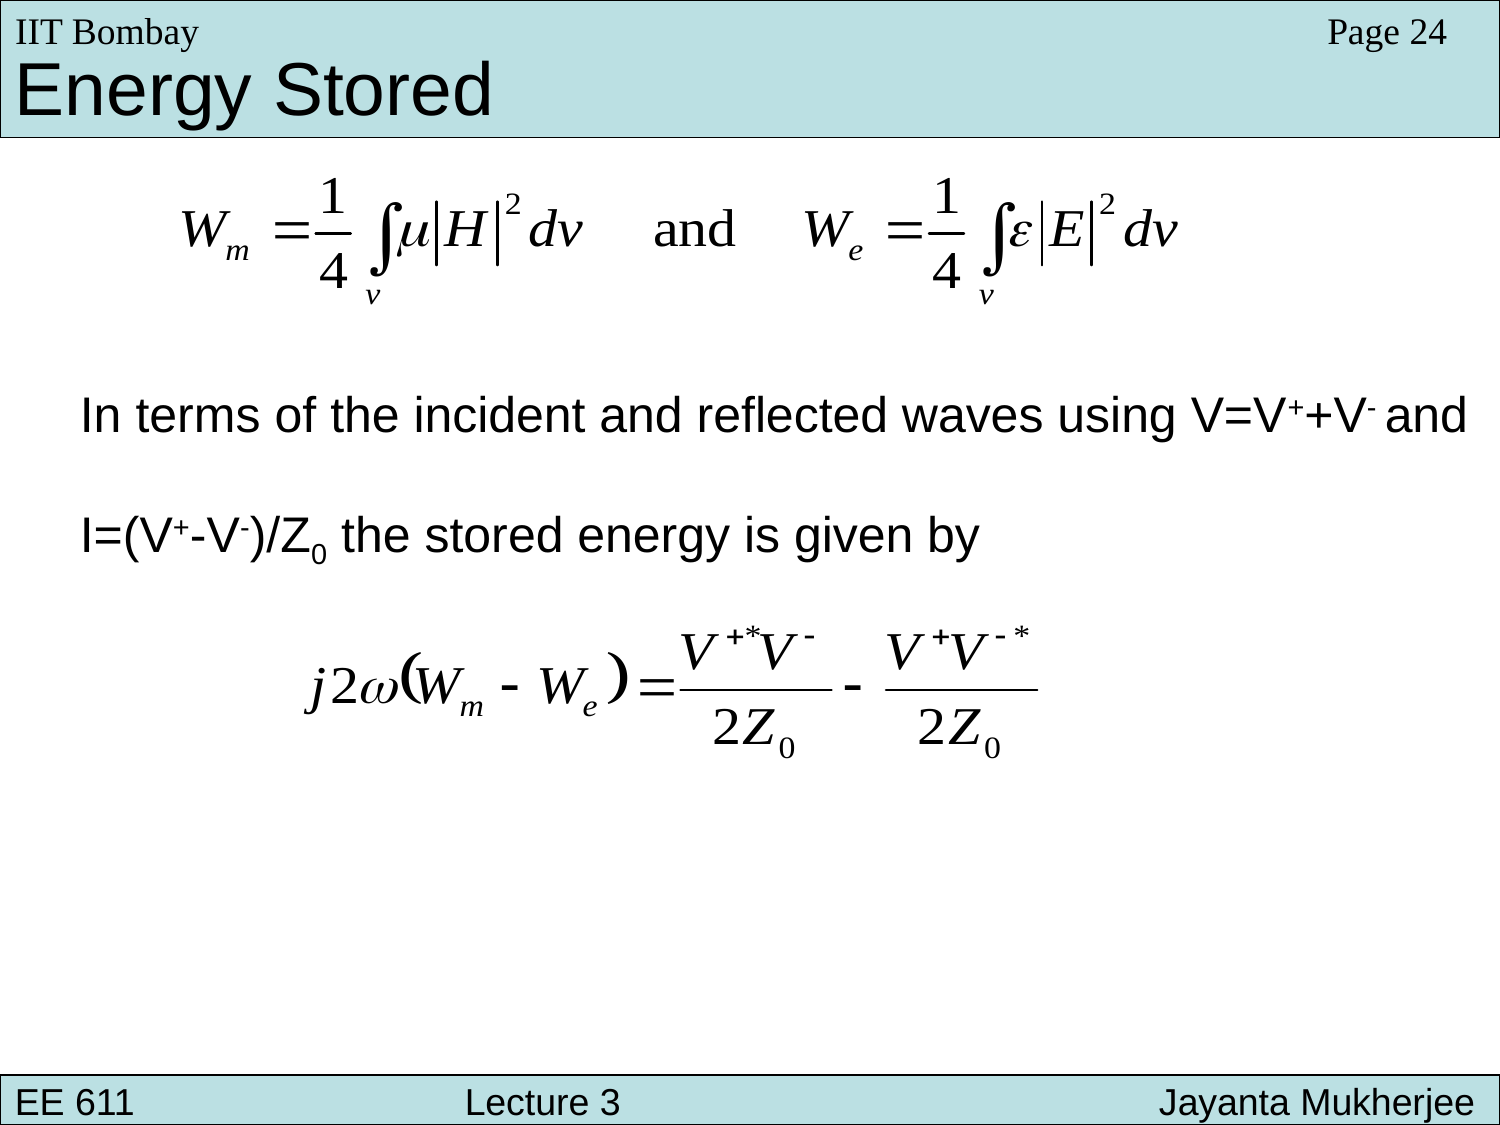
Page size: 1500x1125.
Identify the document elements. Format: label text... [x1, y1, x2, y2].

text_box [215, 0, 1500, 138]
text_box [174, 162, 1190, 318]
text_box Page 24 [1312, 0, 1463, 60]
text_box EE 611 Lecture 3 Jayanta Mukherjee [0, 1074, 1500, 1125]
text_box In terms of the incident and reflected waves using V=V++V- and I=(V+-V-)/Z0 the stored energy is given by [64, 374, 1497, 578]
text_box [290, 610, 1050, 770]
text_box Energy Stored [0, 33, 510, 138]
text_box IIT Bombay [0, 0, 215, 60]
